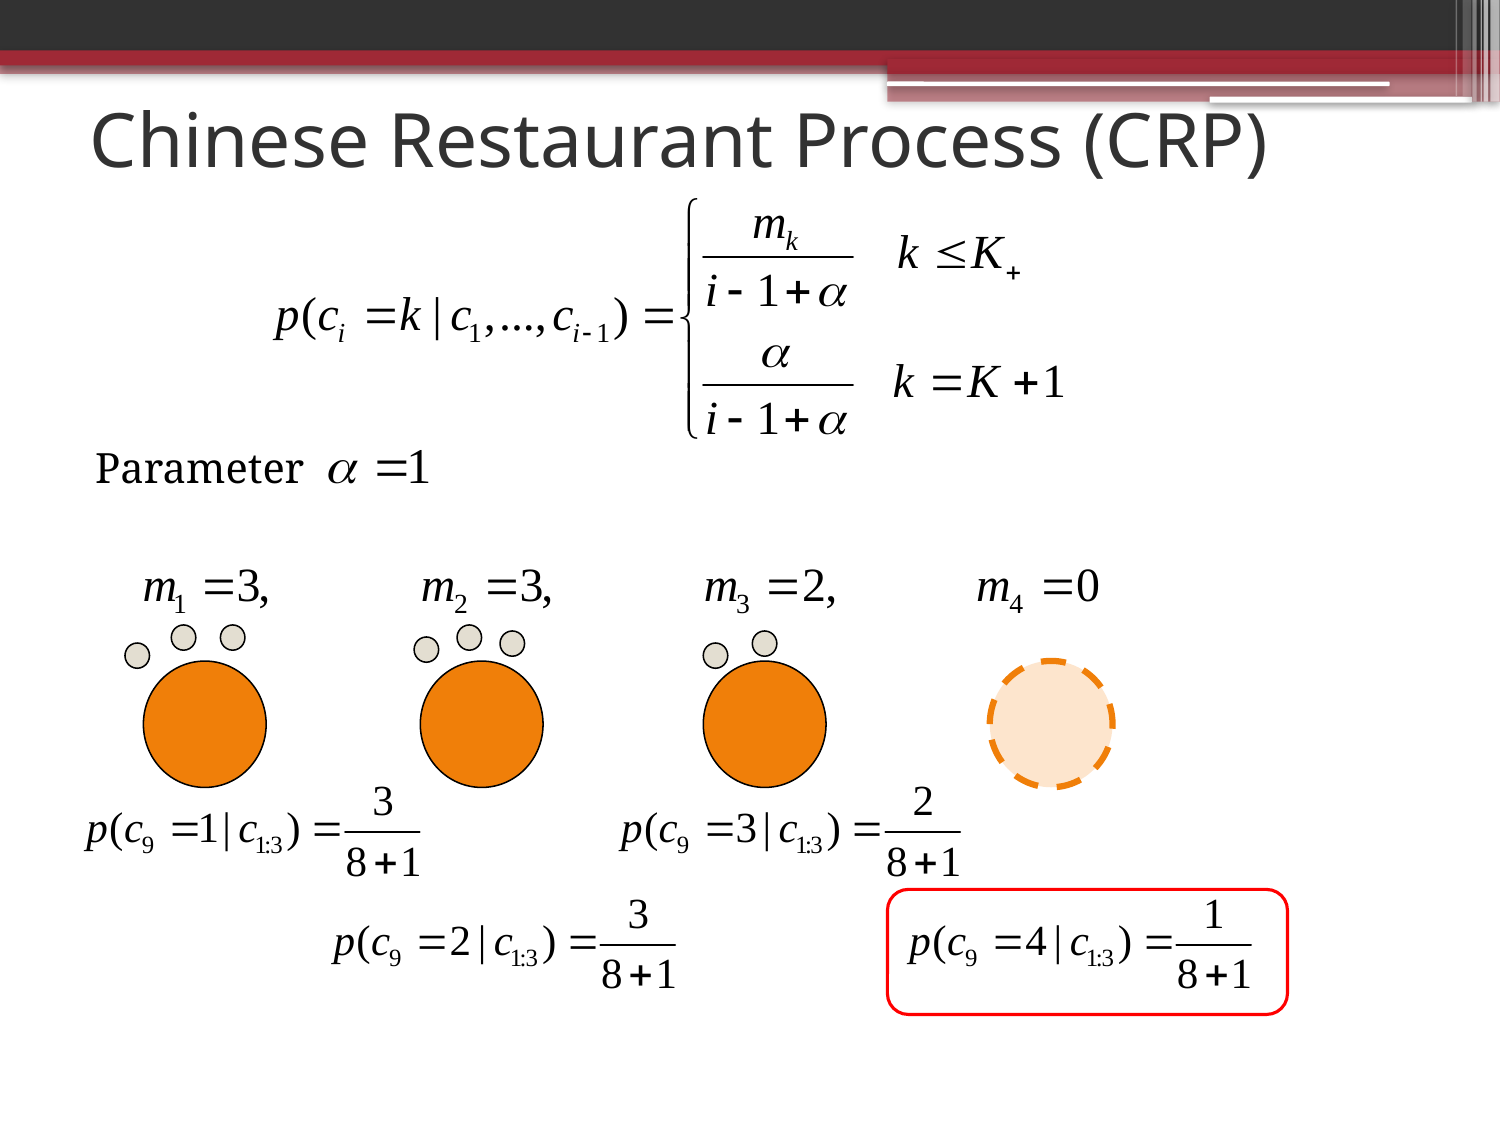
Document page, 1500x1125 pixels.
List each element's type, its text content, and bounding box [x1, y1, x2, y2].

text_box [989, 660, 1113, 785]
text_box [321, 887, 1377, 999]
text_box [414, 636, 439, 663]
title Chinese Restaurant Process (CRP) [75, 50, 1425, 225]
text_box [135, 553, 1126, 626]
text_box [124, 642, 150, 669]
text_box Parameter [80, 434, 315, 500]
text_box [74, 774, 1065, 887]
text_box [500, 636, 525, 657]
text_box [752, 636, 777, 657]
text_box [262, 187, 1069, 450]
text_box [171, 636, 196, 651]
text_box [320, 437, 438, 496]
text_box [457, 636, 482, 651]
text_box [220, 636, 245, 651]
text_box [703, 661, 827, 772]
text_box [420, 661, 544, 772]
text_box [703, 642, 728, 669]
text_box [893, 1010, 1282, 1017]
text_box [143, 661, 267, 772]
